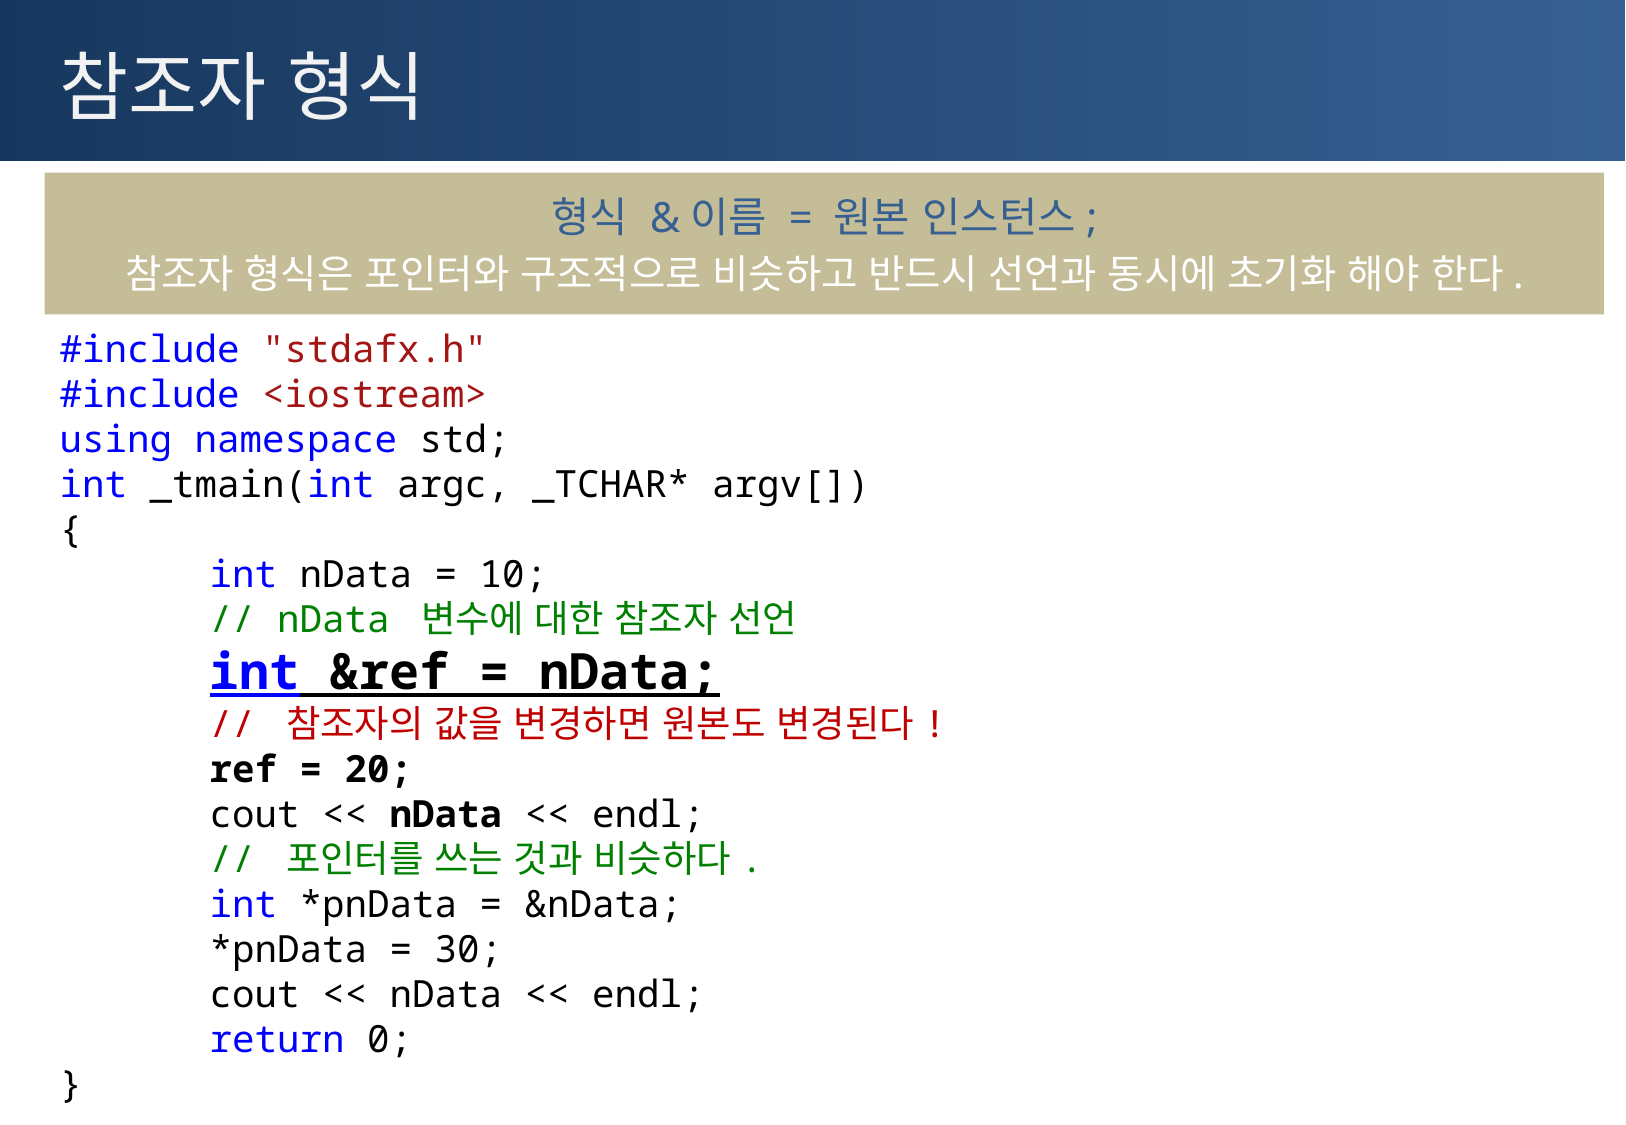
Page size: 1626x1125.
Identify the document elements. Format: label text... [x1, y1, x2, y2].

title 참조자 형식 [44, 19, 1604, 149]
list 형식 &이름 = 원본 인스턴스; 참조자 형식은 포인터와 구조적으로 비슷하고 반드시 선언과 동시에 초기화 해야 한다. [44, 172, 1604, 315]
text_box #include "stdafx.h" #include <iostream> using namespace std; int _tmain(int argc, _TCHAR* argv[]) { int nData = 10; // nData 변수에 대한 참조자 선언 int &ref = nData; // 참조자의 값을 변경하면 원본도 변경된다! ref = 20; cout << nData << endl; // 포인터를 쓰는 것과 비슷하다. int *pnData = &nData; *pnData = 30; cout << nData << endl; return 0; } [44, 317, 1625, 1113]
